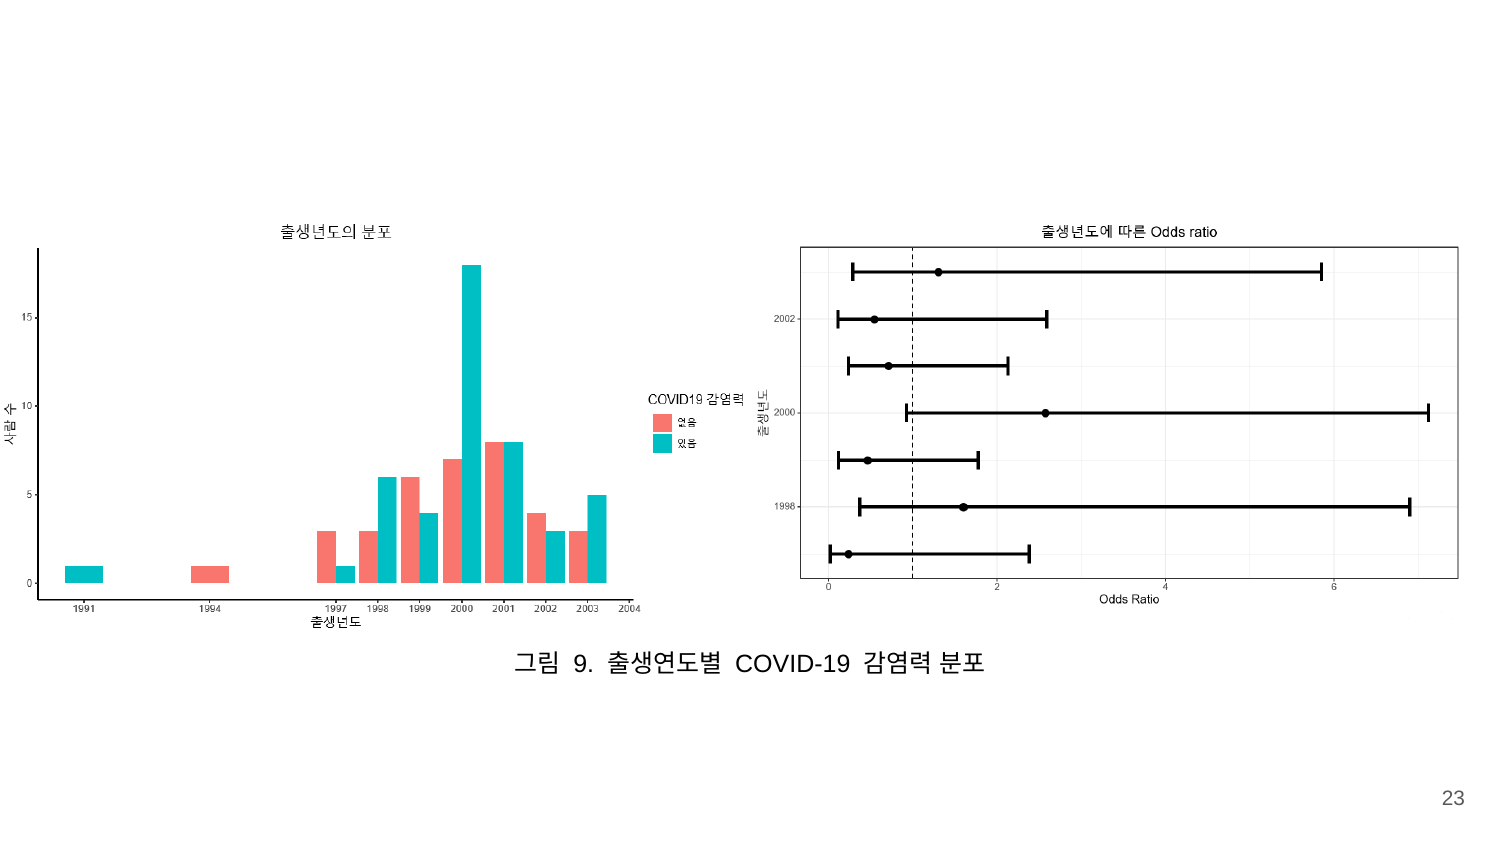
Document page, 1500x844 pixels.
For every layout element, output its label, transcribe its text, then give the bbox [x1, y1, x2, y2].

picture [756, 218, 1500, 625]
slide_number 23 [1389, 764, 1480, 830]
text_box 그림 9. 출생연도별 COVID-19 감염력 분포 [384, 633, 1116, 693]
picture [0, 210, 752, 633]
